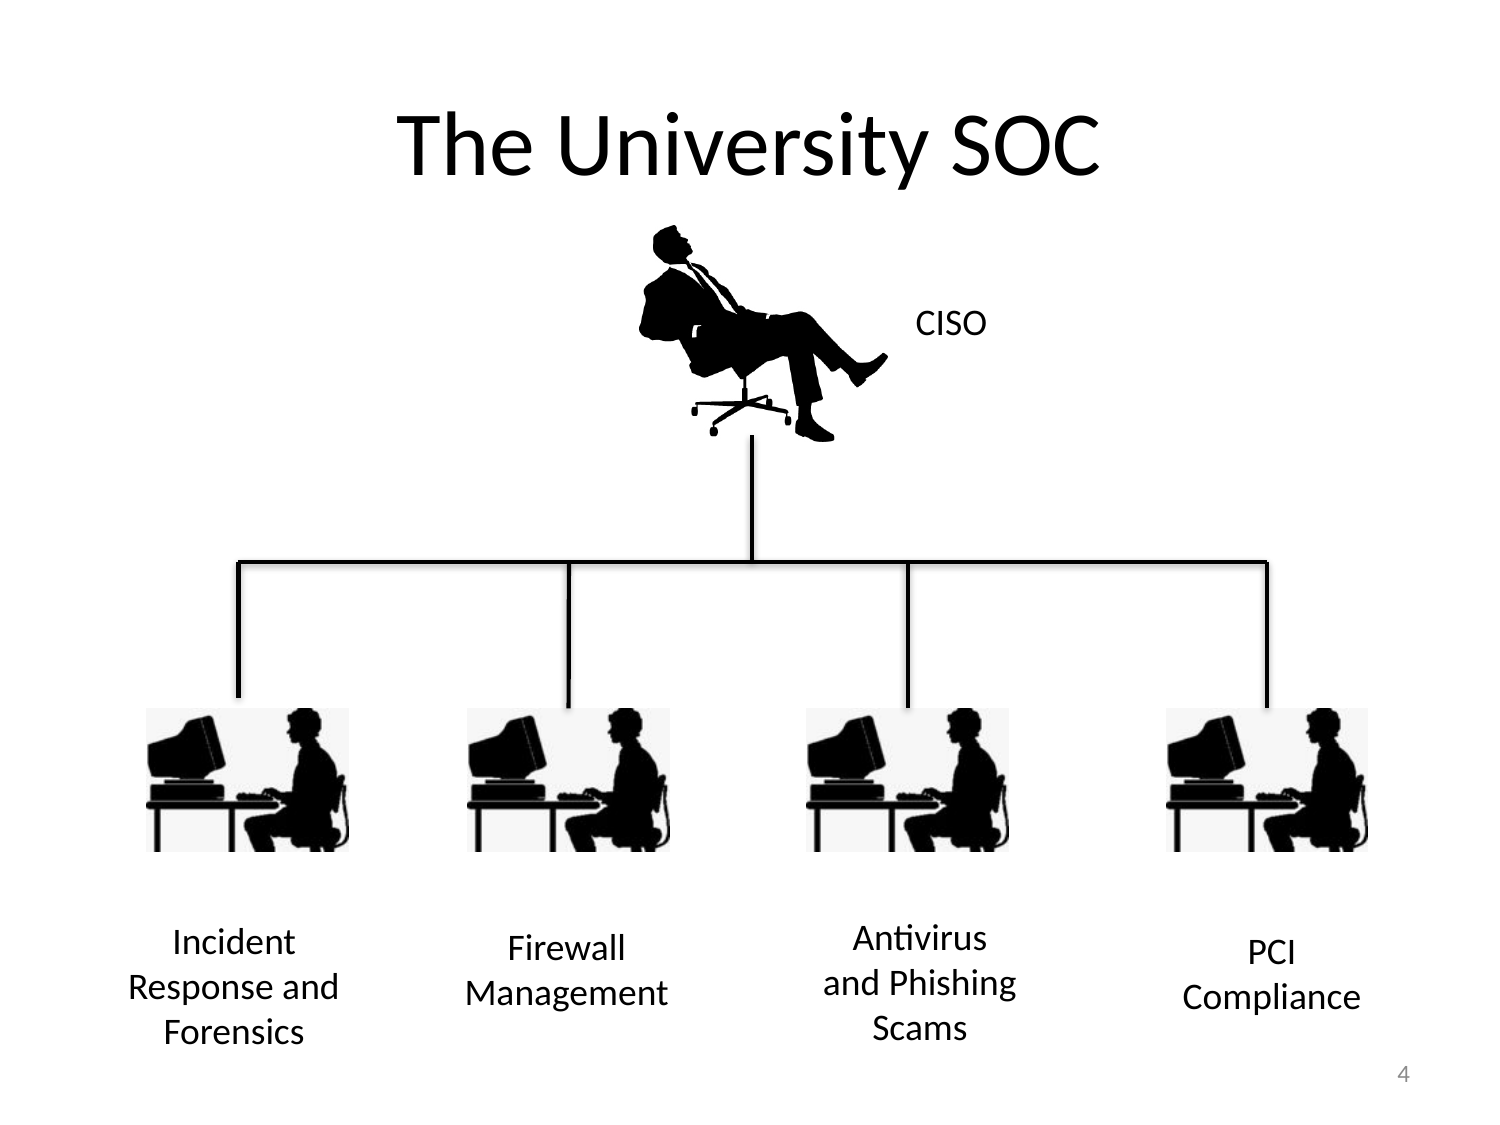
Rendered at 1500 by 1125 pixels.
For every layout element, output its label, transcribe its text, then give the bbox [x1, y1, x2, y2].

text_box Antivirus and Phishing Scams [806, 905, 1033, 1055]
picture [146, 708, 349, 853]
title The University SOC [75, 45, 1425, 233]
slide_number 4 [1074, 1042, 1425, 1103]
picture [639, 224, 888, 442]
picture [1165, 708, 1368, 853]
text_box CISO [891, 290, 1053, 350]
text_box Incident Response and Forensics [101, 909, 367, 1060]
text_box PCI Compliance [1166, 919, 1378, 1025]
picture [806, 708, 1009, 853]
text_box Firewall Management [445, 915, 689, 1020]
picture [467, 708, 670, 853]
